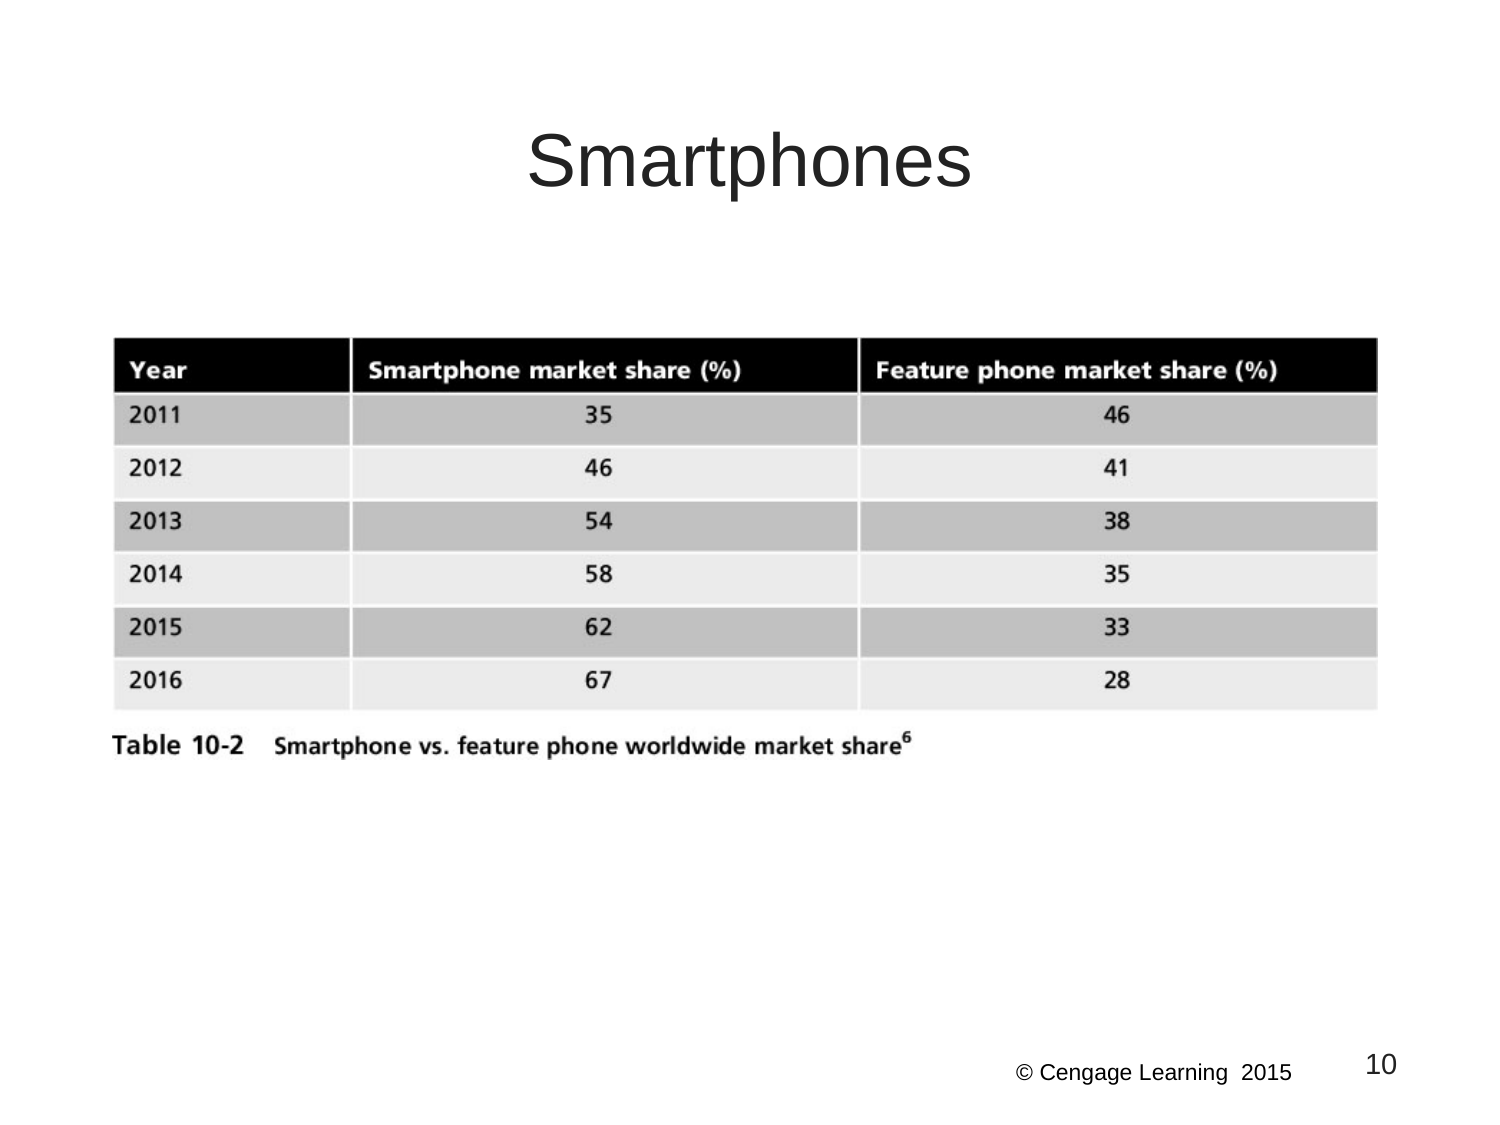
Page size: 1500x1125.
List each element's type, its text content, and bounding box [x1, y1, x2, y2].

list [112, 337, 1378, 761]
title Smartphones [87, 62, 1413, 250]
slide_number 10 [1337, 1037, 1413, 1101]
